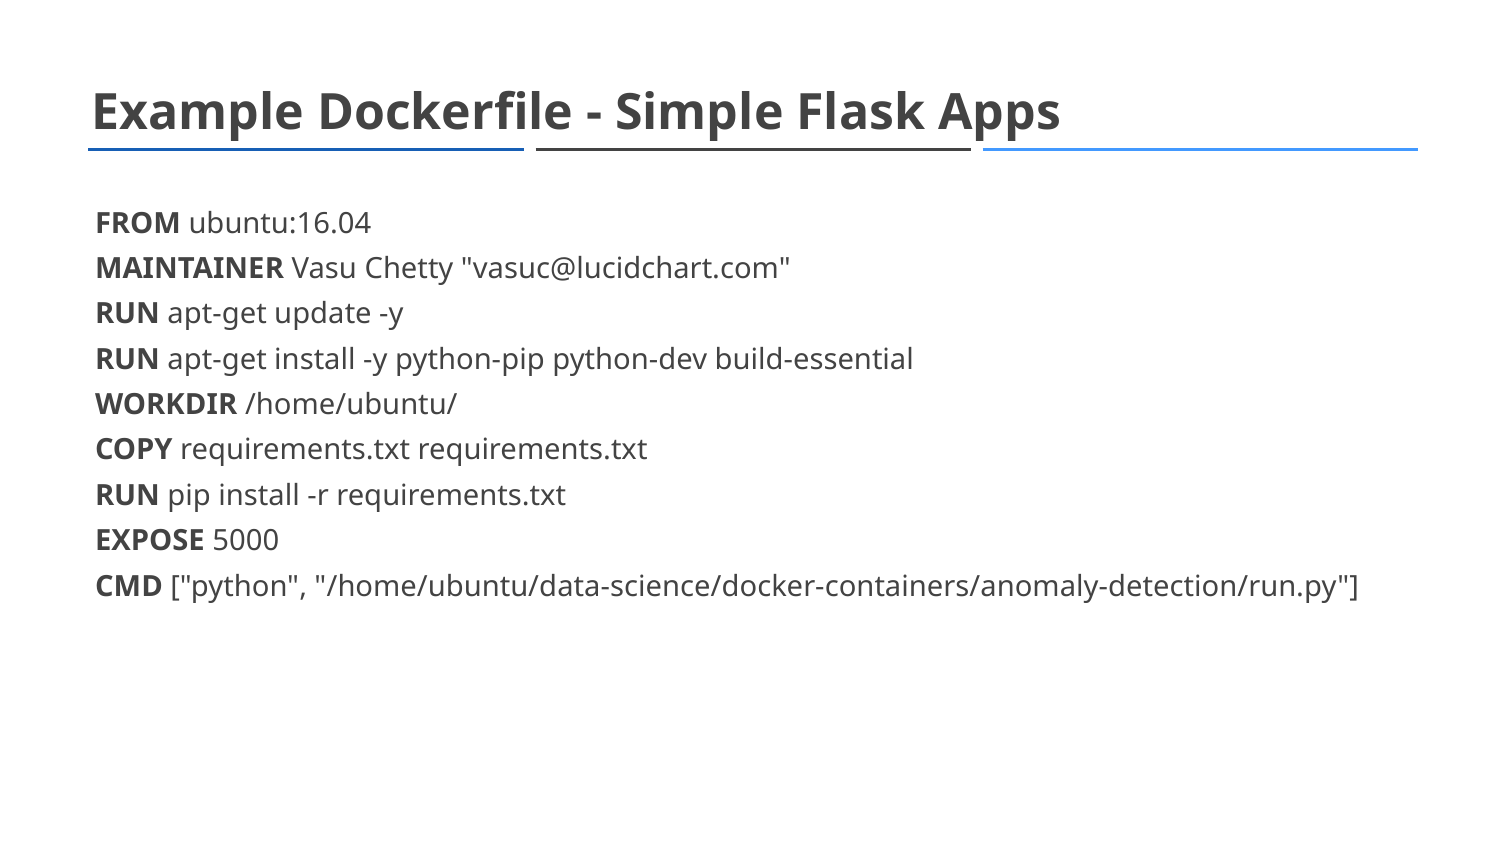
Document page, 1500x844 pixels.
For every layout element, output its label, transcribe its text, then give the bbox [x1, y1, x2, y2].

list FROM ubuntu:16.04 MAINTAINER Vasu Chetty "vasuc@lucidchart.com" RUN apt-get update -y RUN apt-get install -y python-pip python-dev build-essential WORKDIR /home/ubuntu/ COPY requirements.txt requirements.txt RUN pip install -r requirements.txt EXPOSE 5000 CMD ["python", "/home/ubuntu/data-science/docker-containers/anomaly-detection/run.py"] [79, 189, 1427, 750]
title Example Dockerfile - Simple Flask Apps [76, 27, 1424, 155]
